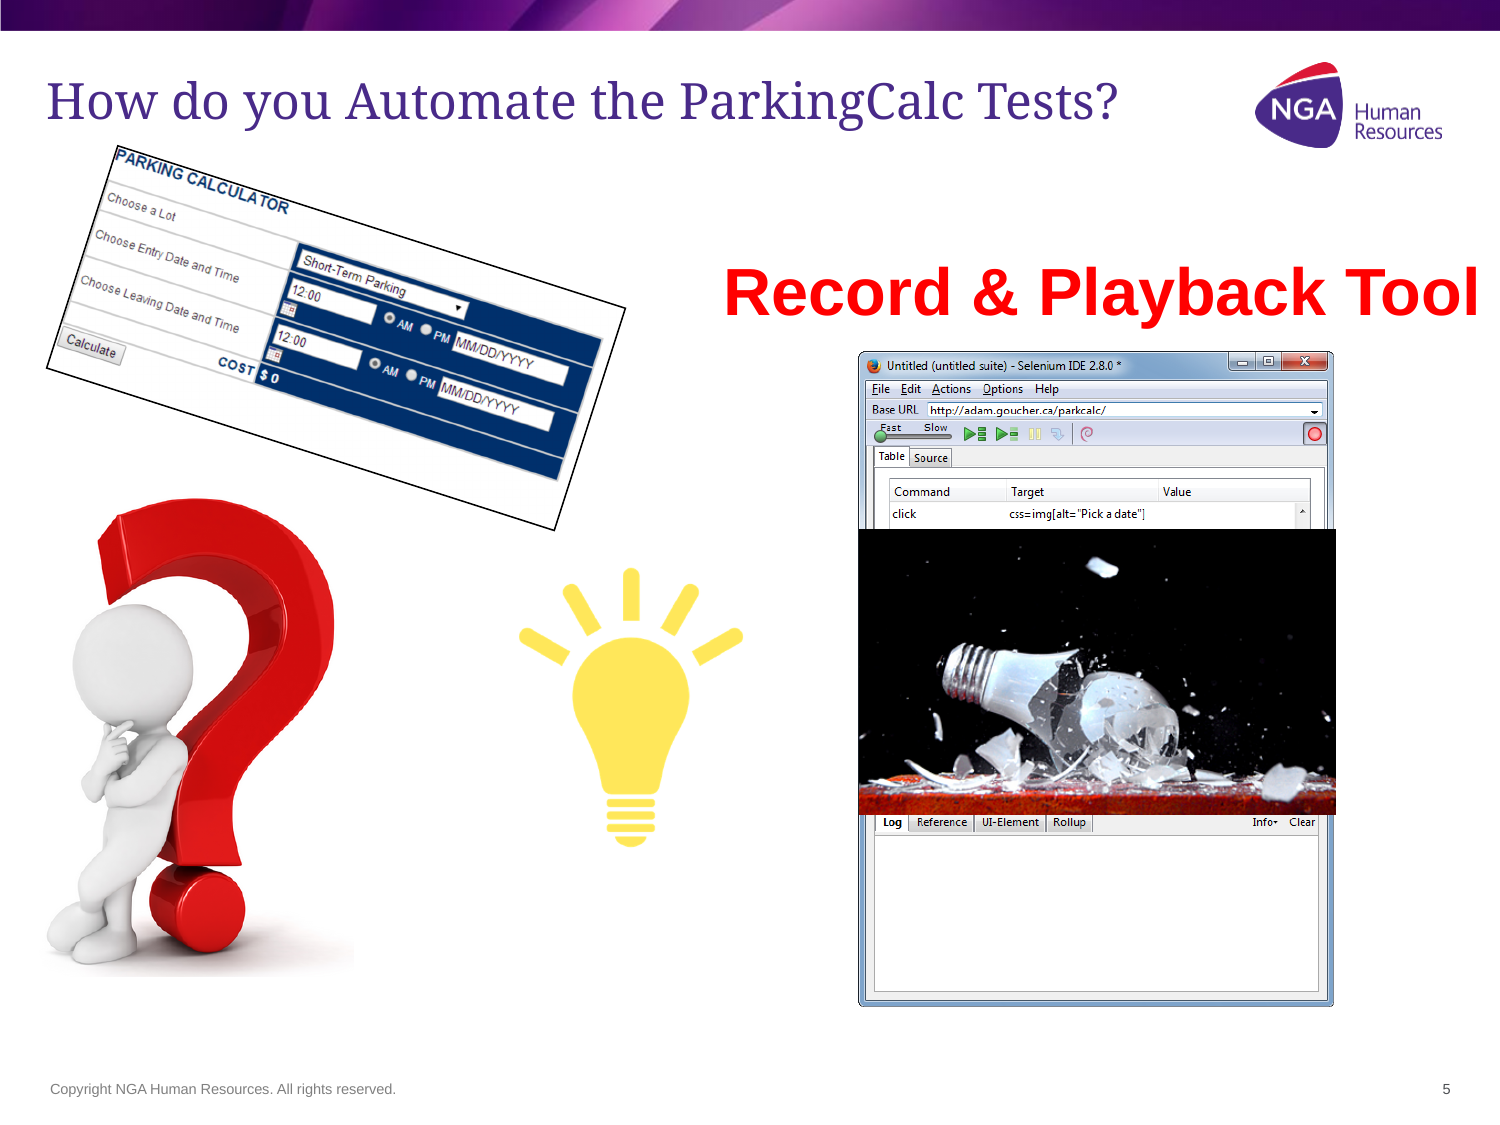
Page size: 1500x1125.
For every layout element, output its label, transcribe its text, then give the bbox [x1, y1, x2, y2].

text_box Record & Playback Tool [708, 241, 1497, 337]
picture [49, 148, 624, 528]
slide_number 5 [1387, 1080, 1451, 1098]
picture [0, 478, 354, 977]
picture [501, 557, 755, 858]
title How do you Automate the ParkingCalc Tests? [46, 76, 1216, 131]
picture [1255, 62, 1442, 148]
picture [858, 351, 1336, 1007]
picture [2, 0, 1500, 30]
